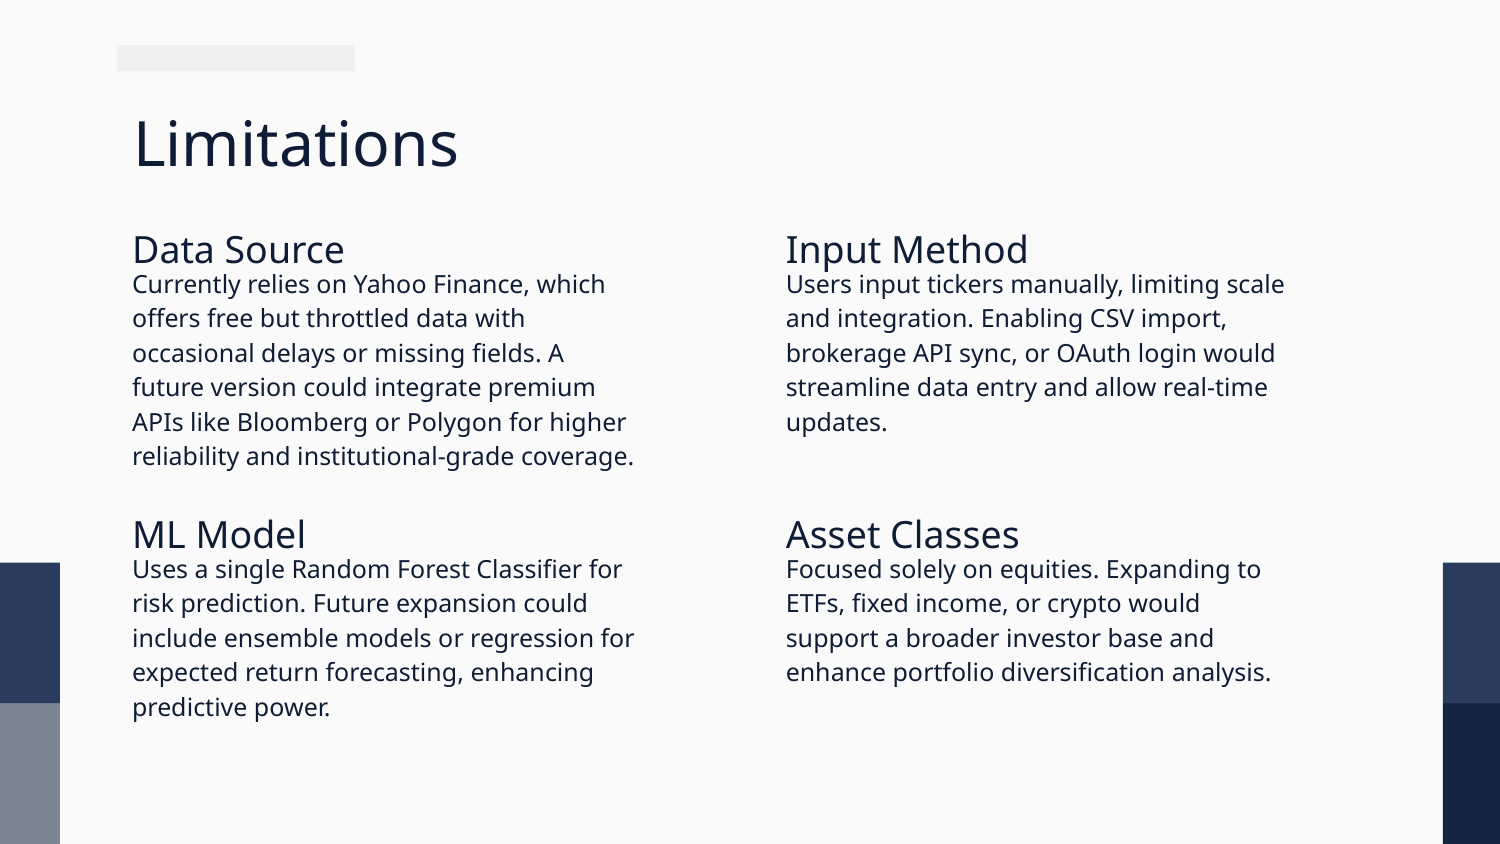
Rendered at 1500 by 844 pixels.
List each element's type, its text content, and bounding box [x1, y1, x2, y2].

title Limitations [118, 88, 1382, 183]
subtitle Users input tickers manually, limiting scale and integration. Enabling CSV import, brokerage API sync, or OAuth login would streamline data entry and allow real-time updates. [770, 286, 1310, 471]
subtitle Focused solely on equities. Expanding to ETFs, fixed income, or crypto would support a broader investor base and enhance portfolio diversification analysis. [770, 571, 1310, 756]
subtitle Asset Classes [770, 504, 1310, 571]
subtitle Input Method [770, 219, 1310, 286]
subtitle Uses a single Random Forest Classifier for risk prediction. Future expansion could include ensemble models or regression for expected return forecasting, enhancing predictive power. [116, 533, 656, 756]
subtitle Data Source [116, 219, 656, 286]
subtitle Currently relies on Yahoo Finance, which offers free but throttled data with occasional delays or missing fields. A future version could integrate premium APIs like Bloomberg or Polygon for higher reliability and institutional-grade coverage. [116, 286, 656, 471]
subtitle ML Model [116, 504, 656, 533]
